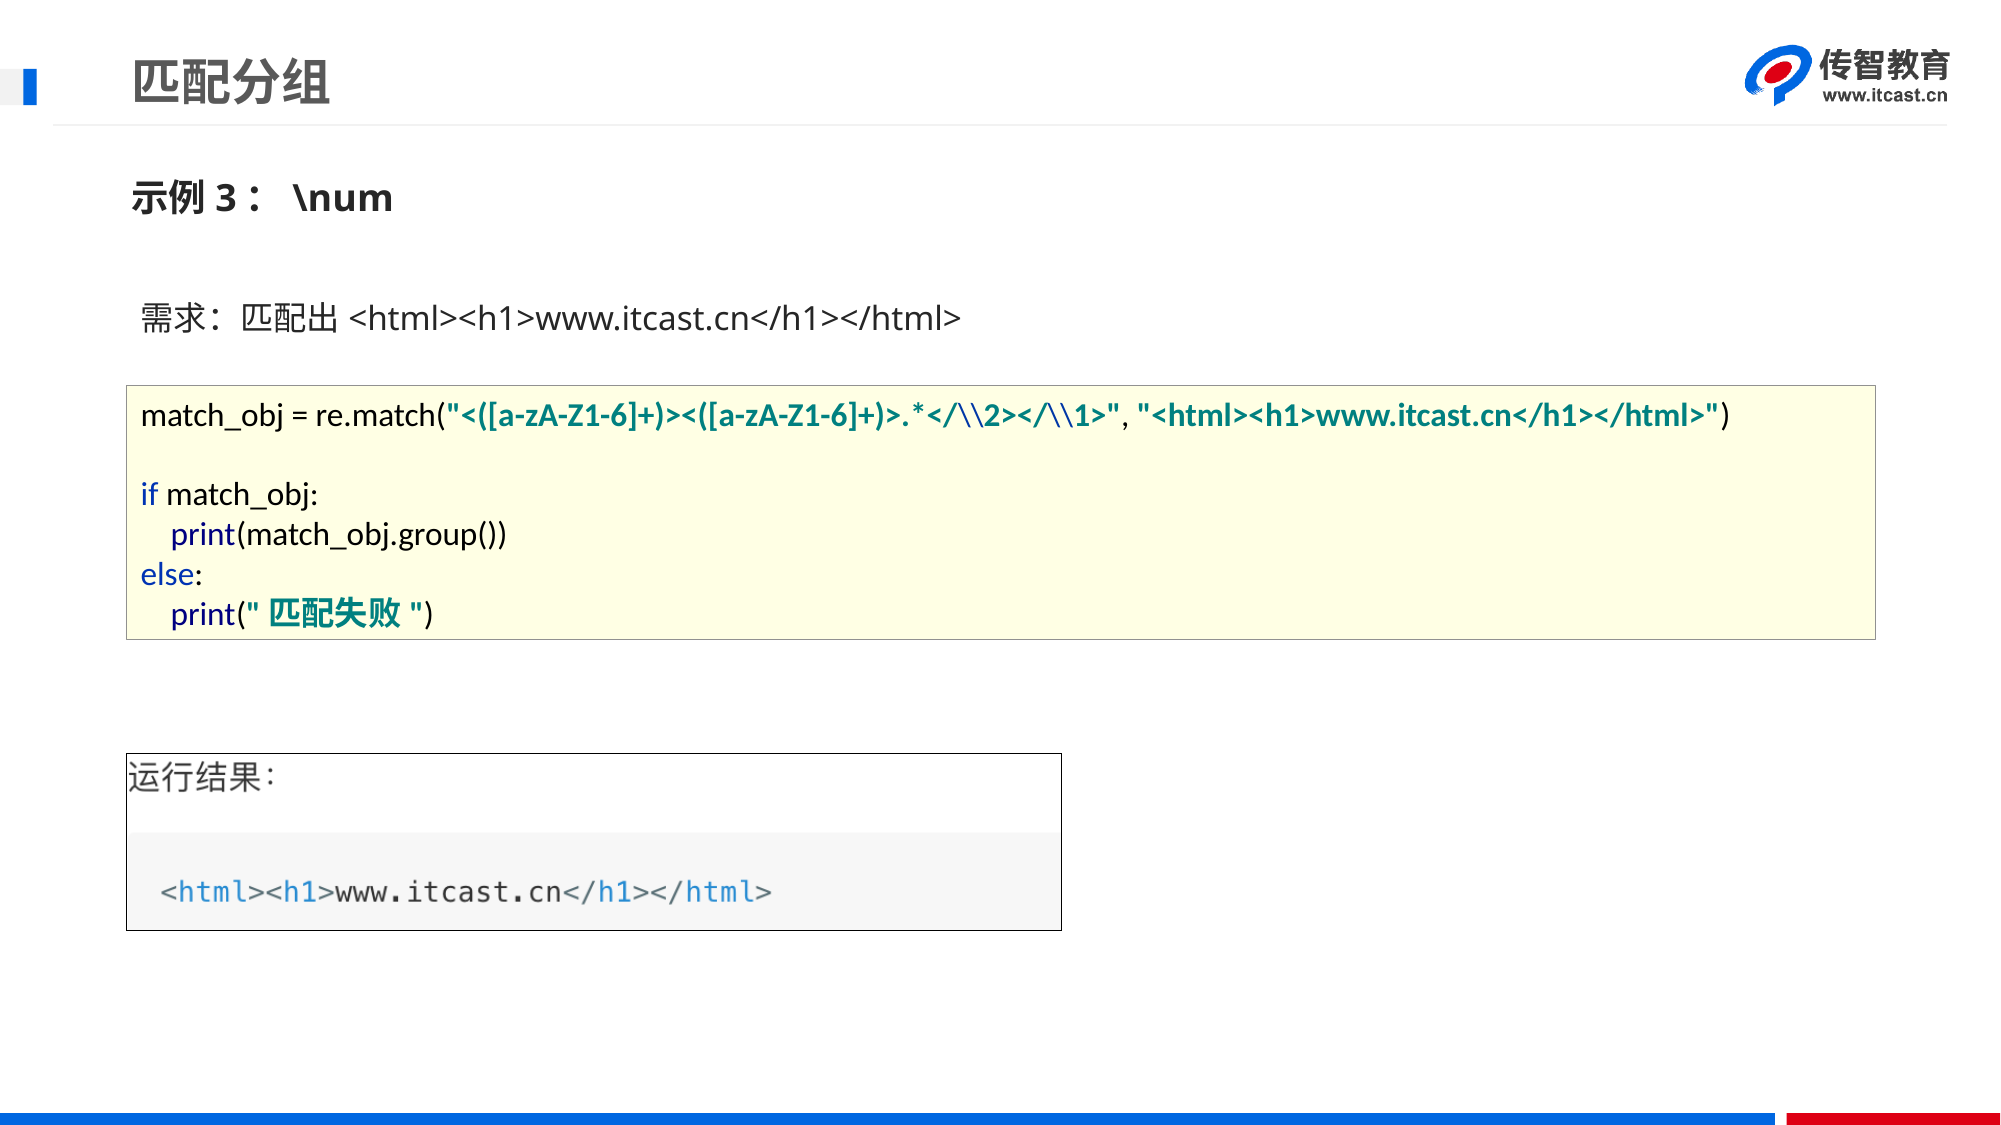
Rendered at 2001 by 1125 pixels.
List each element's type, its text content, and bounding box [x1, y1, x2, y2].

title 匹配分组 [116, 38, 1556, 124]
picture [1712, 24, 1982, 126]
list 示例3：\num [116, 154, 1872, 239]
picture [125, 752, 1062, 931]
list 需求：匹配出<html><h1>www.itcast.cn</h1></html> [126, 270, 1882, 963]
text_box match_obj = re.match("<([a-zA-Z1-6]+)><([a-zA-Z1-6]+)>.*</\\2></\\1>", "<html><h1>www.itcast.cn</h1></html>") if match_obj: print(match_obj.group()) else: print("匹配失败") [125, 385, 1876, 640]
